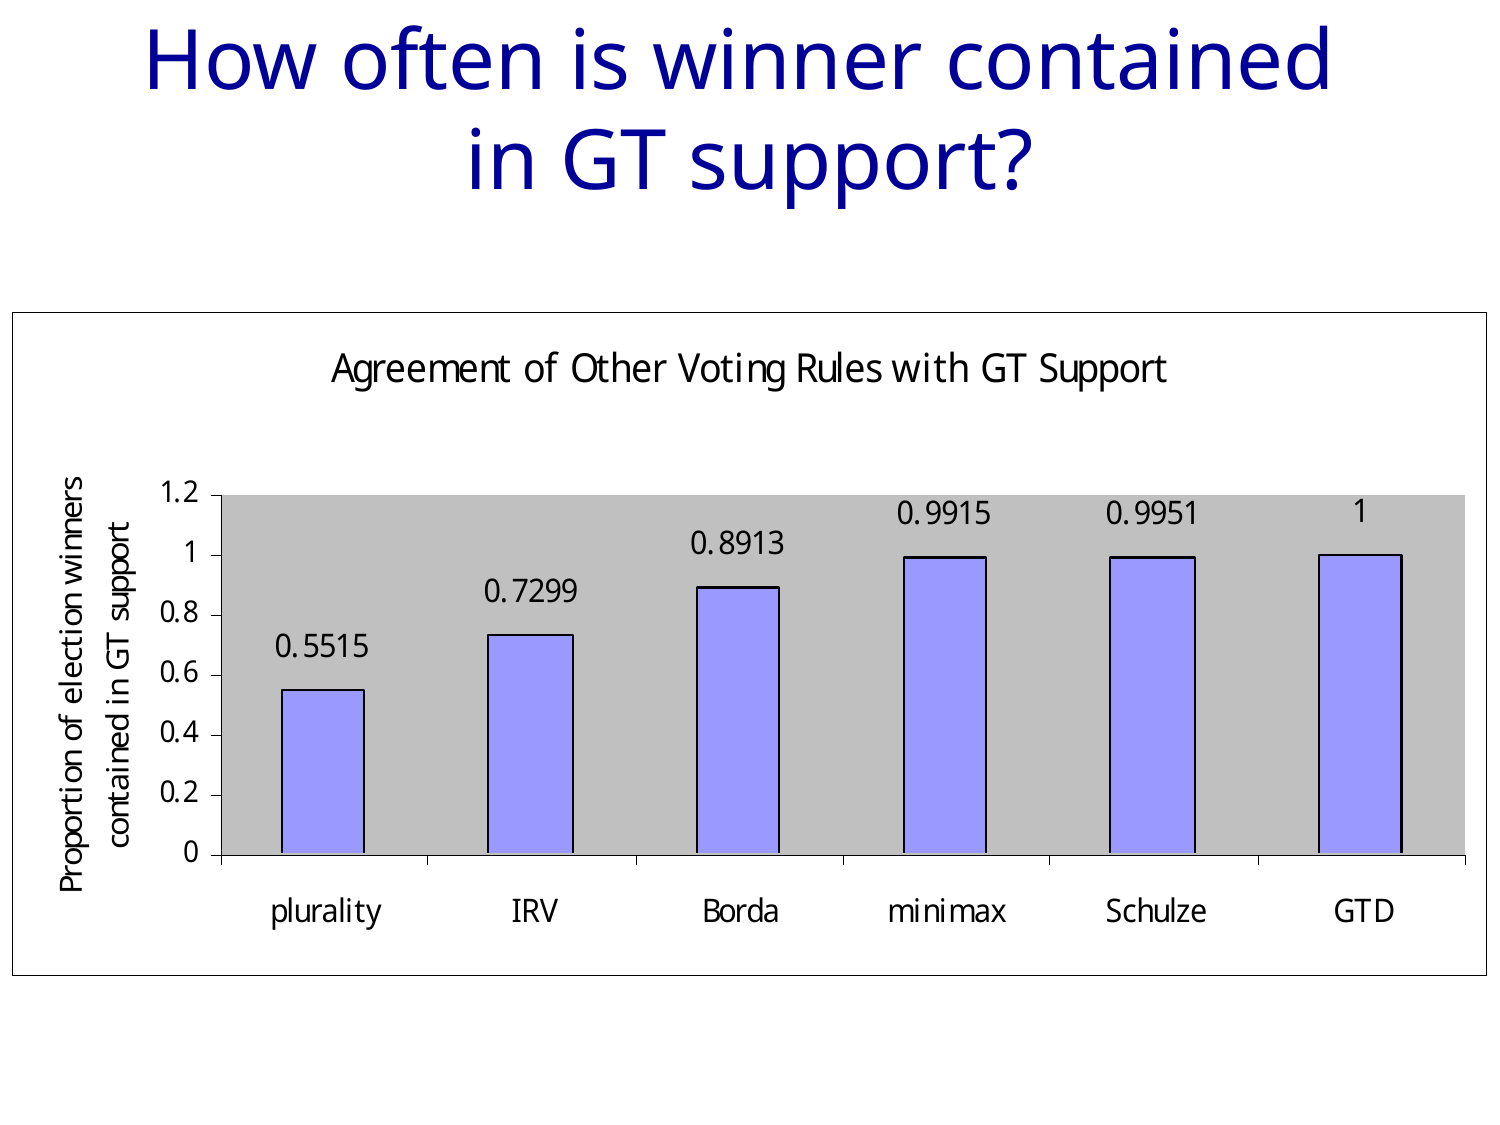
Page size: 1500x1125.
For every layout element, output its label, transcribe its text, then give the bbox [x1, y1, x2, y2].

title How often is winner contained in GT support? [74, 12, 1426, 201]
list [0, 299, 1500, 988]
